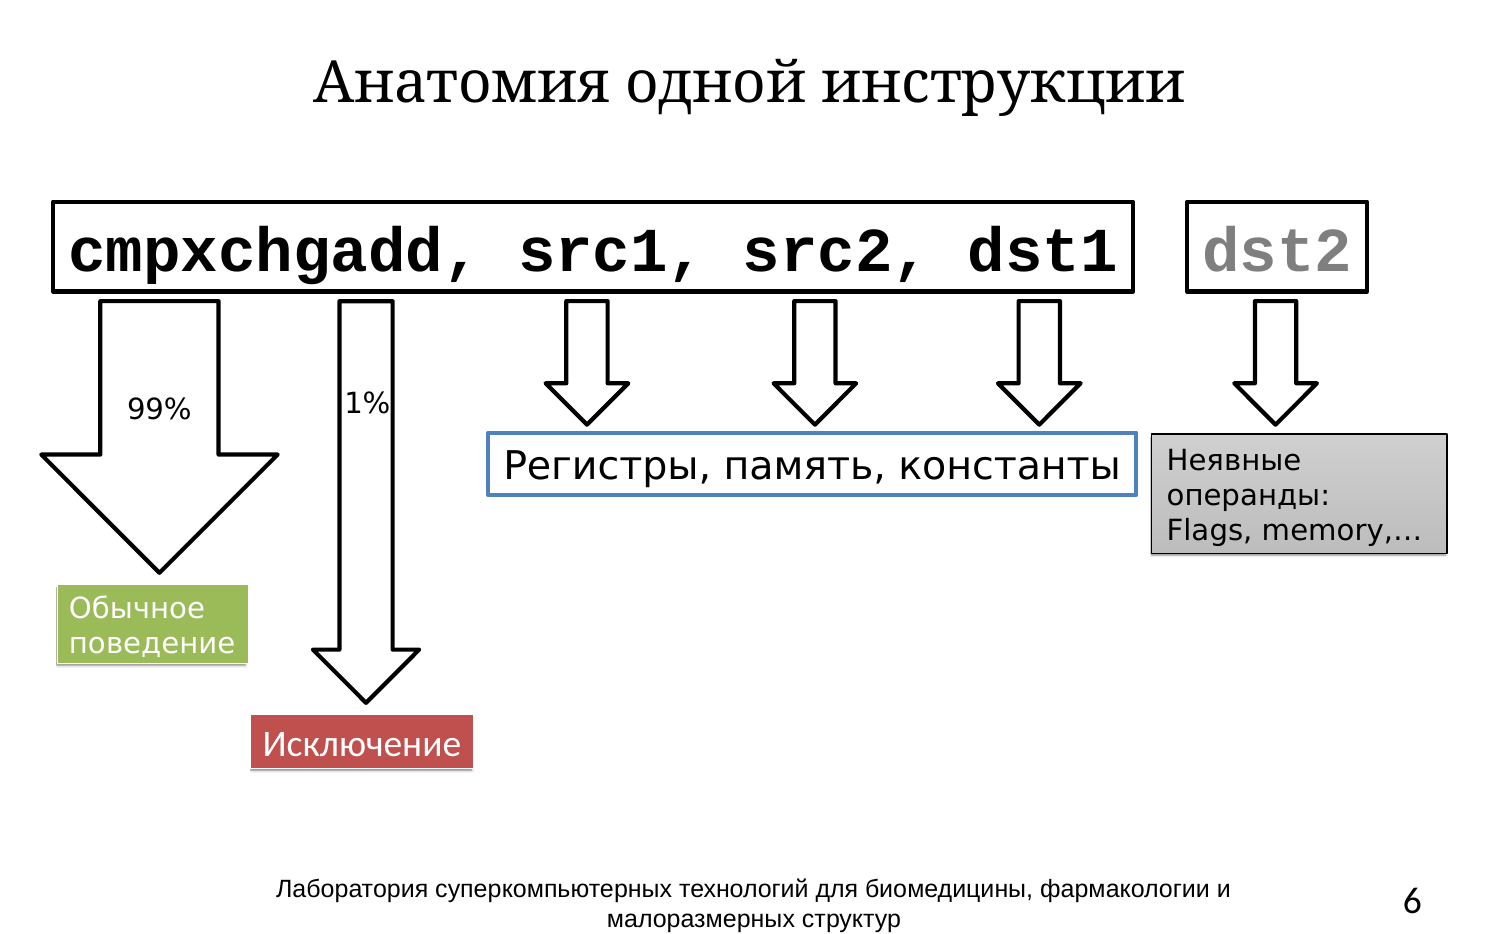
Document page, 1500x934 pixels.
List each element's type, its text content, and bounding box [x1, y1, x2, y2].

text_box [312, 427, 420, 703]
text_box Лаборатория суперкомпьютерных технологий для биомедицины, фармакологии и малоразмерных структур [171, 864, 1338, 915]
text_box cmpxchgadd, src1, src2, dst1 [53, 201, 1134, 292]
text_box [773, 301, 857, 425]
title Анатомия одной инструкции [75, 1, 1425, 158]
text_box Исключение [250, 714, 474, 769]
text_box [545, 301, 629, 425]
text_box Неявные операнды: Flags, memory,… [1151, 433, 1447, 554]
text_box 99% [41, 301, 278, 573]
text_box Регистры, память, константы [488, 432, 1137, 496]
text_box dst2 [1187, 201, 1368, 292]
text_box [339, 301, 393, 376]
text_box [1234, 301, 1317, 425]
text_box 6 [1387, 868, 1473, 918]
text_box 1% [329, 376, 406, 427]
text_box Обычное поведение [56, 584, 248, 664]
text_box [997, 301, 1081, 425]
